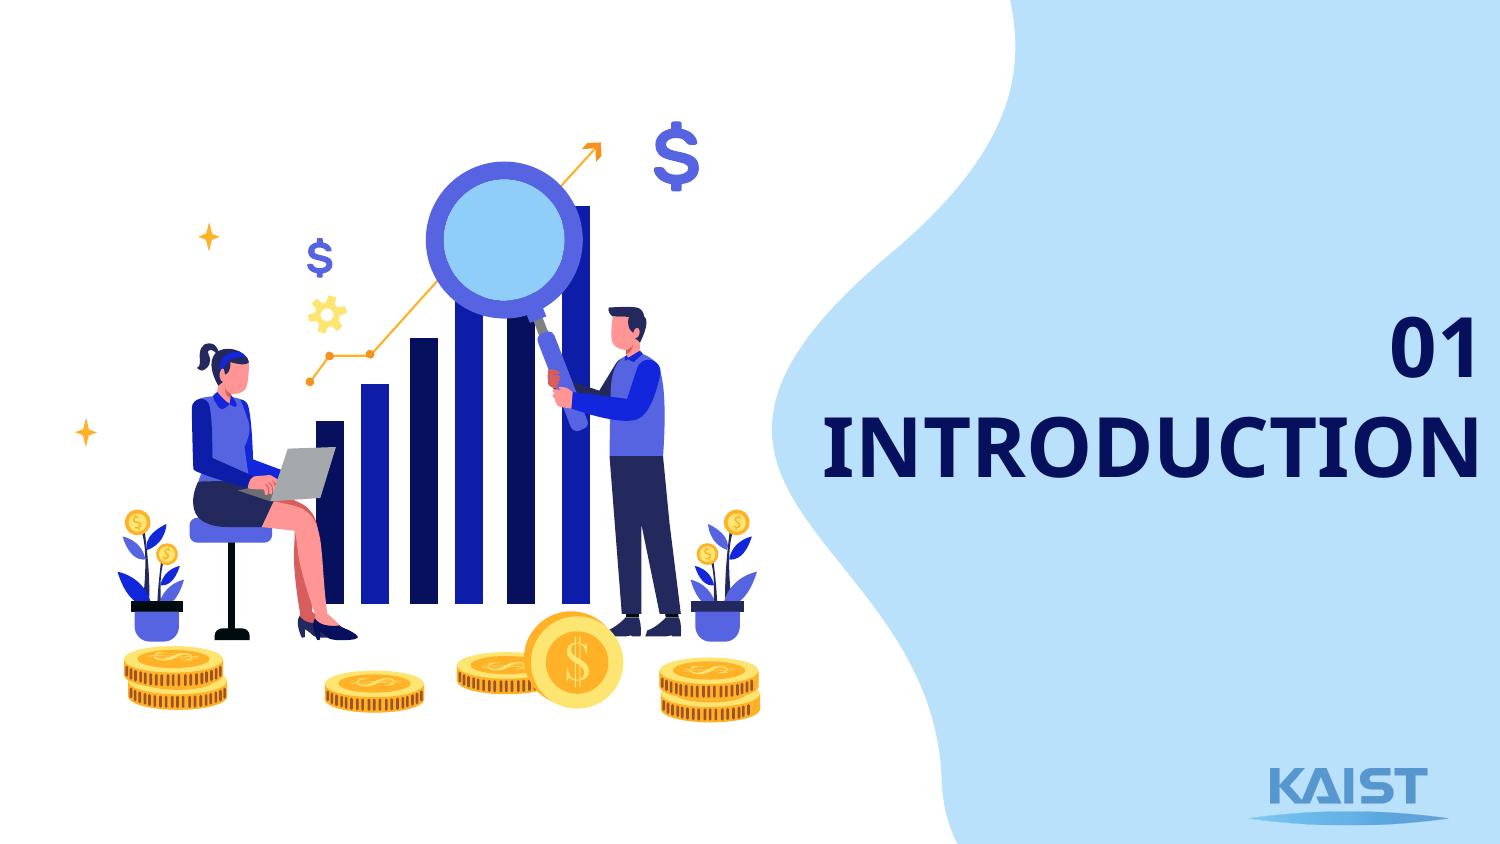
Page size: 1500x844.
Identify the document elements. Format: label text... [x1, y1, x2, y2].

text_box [74, 121, 761, 723]
text_box [1248, 768, 1449, 826]
title 01 INTRODUCTION [765, 279, 1500, 374]
